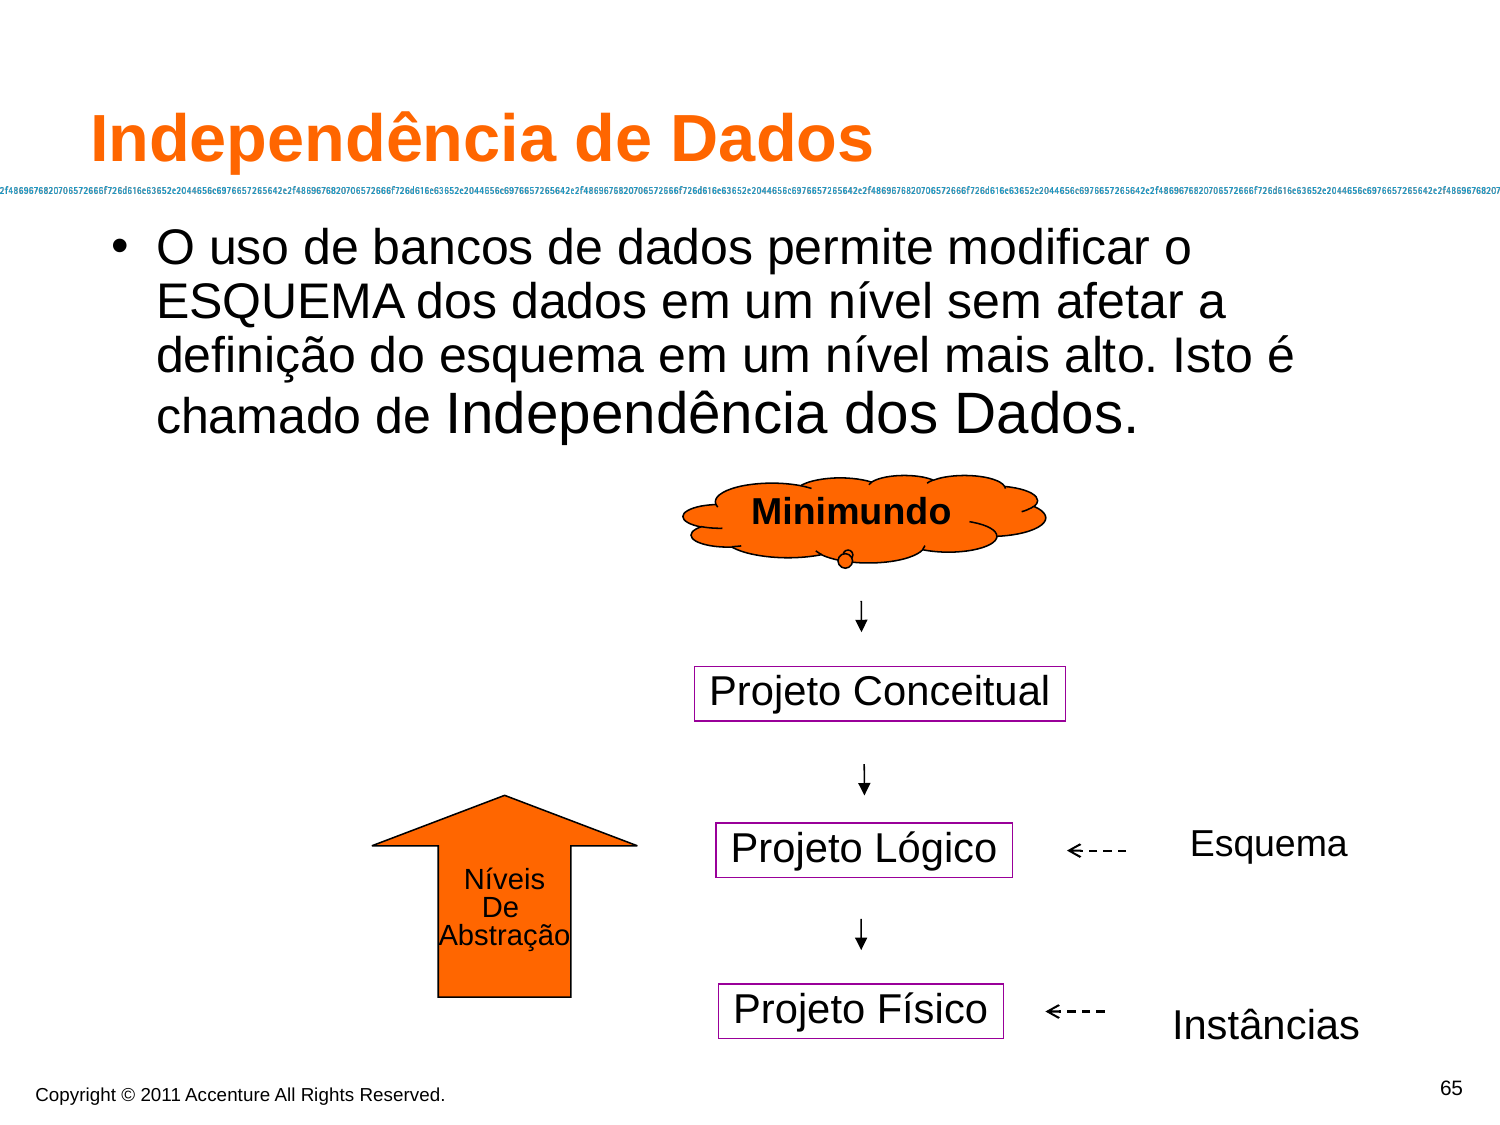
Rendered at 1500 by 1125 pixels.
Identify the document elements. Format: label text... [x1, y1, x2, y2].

picture [0, 186, 1500, 194]
text_box [858, 764, 871, 796]
text_box Esquema [1164, 820, 1373, 915]
text_box [854, 918, 868, 951]
text_box Instâncias [1124, 1000, 1408, 1056]
list O uso de bancos de dados permite modificar o ESQUEMA dos dados em um nível sem afetar a definição do esquema em um nível mais alto. Isto é chamado de Independência dos Dados. [50, 213, 1426, 1063]
title Independência de Dados [74, 32, 1413, 183]
text_box Níveis De Abstração [371, 795, 638, 998]
text_box [855, 600, 868, 633]
text_box Projeto Físico [718, 983, 1004, 1039]
text_box Projeto Lógico [715, 822, 1013, 878]
text_box Minimundo [682, 475, 1046, 569]
text_box Projeto Conceitual [694, 666, 1066, 722]
text_box 65 [1200, 1062, 1478, 1107]
